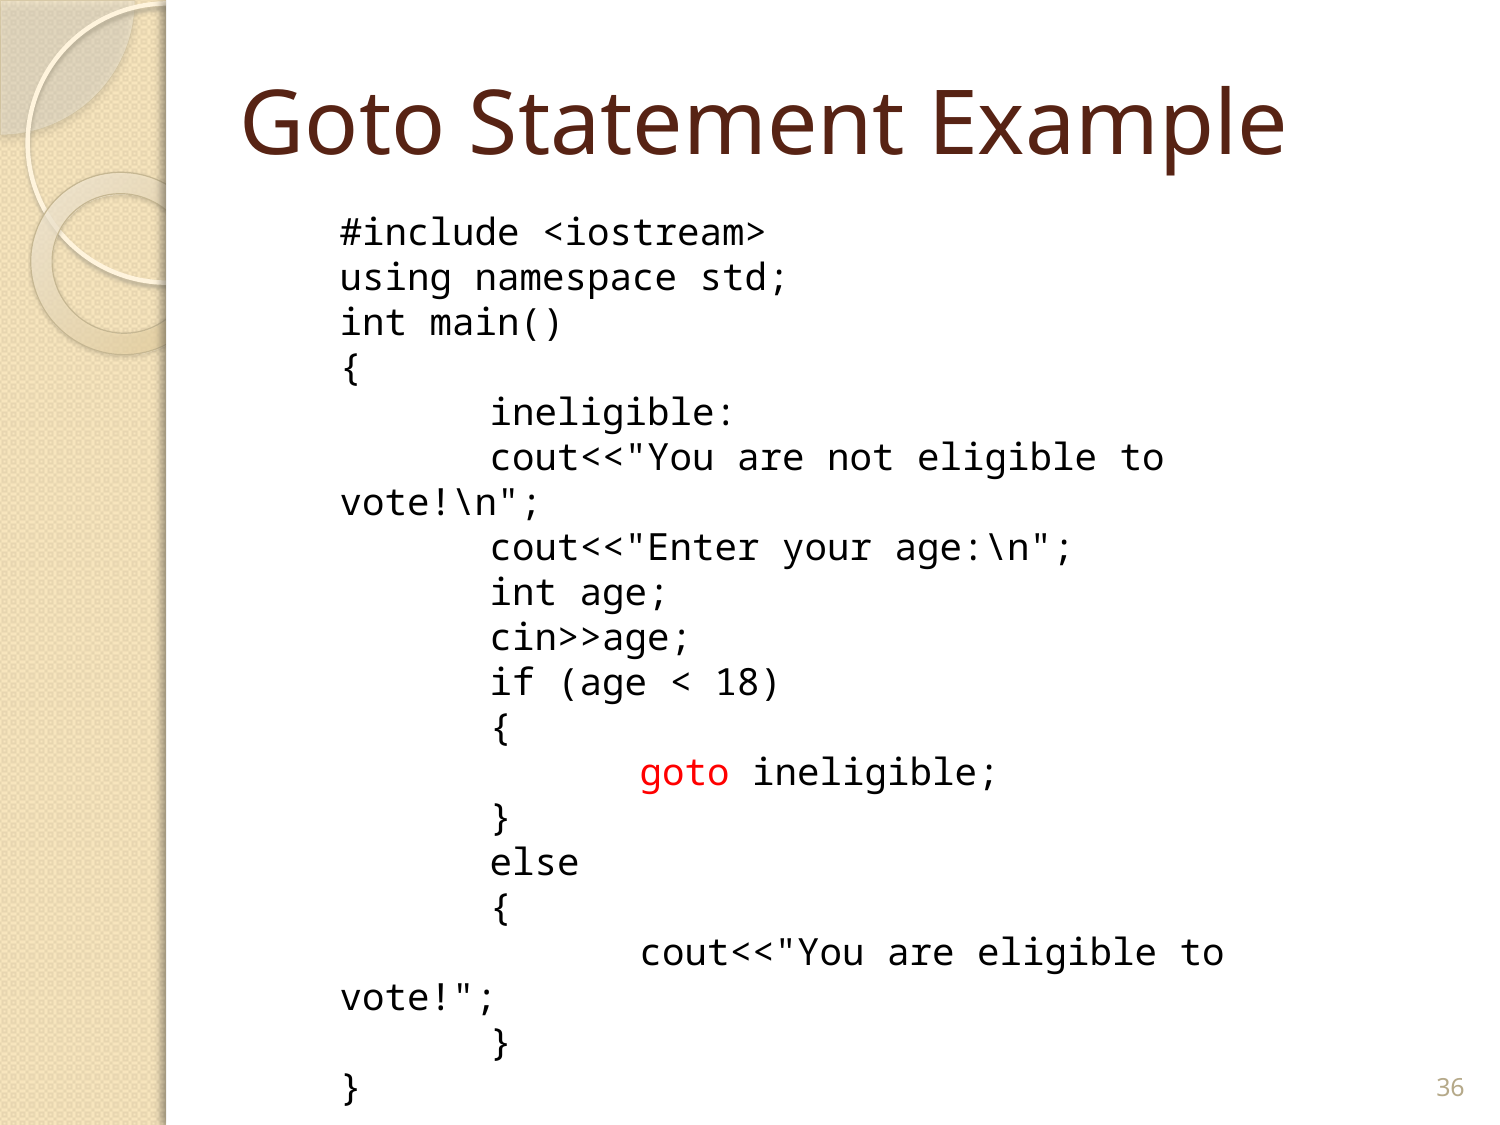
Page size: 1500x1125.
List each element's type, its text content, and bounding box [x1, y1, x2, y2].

text_box #include <iostream> using namespace std; int main() { ineligible: cout<<"You are not eligible to vote!\n"; cout<<"Enter your age:\n"; int age; cin>>age; if (age < 18) { goto ineligible; } else { cout<<"You are eligible to vote!"; } } [324, 201, 1313, 1116]
slide_number 36 [1413, 1034, 1488, 1113]
title Goto Statement Example [225, 24, 1455, 213]
